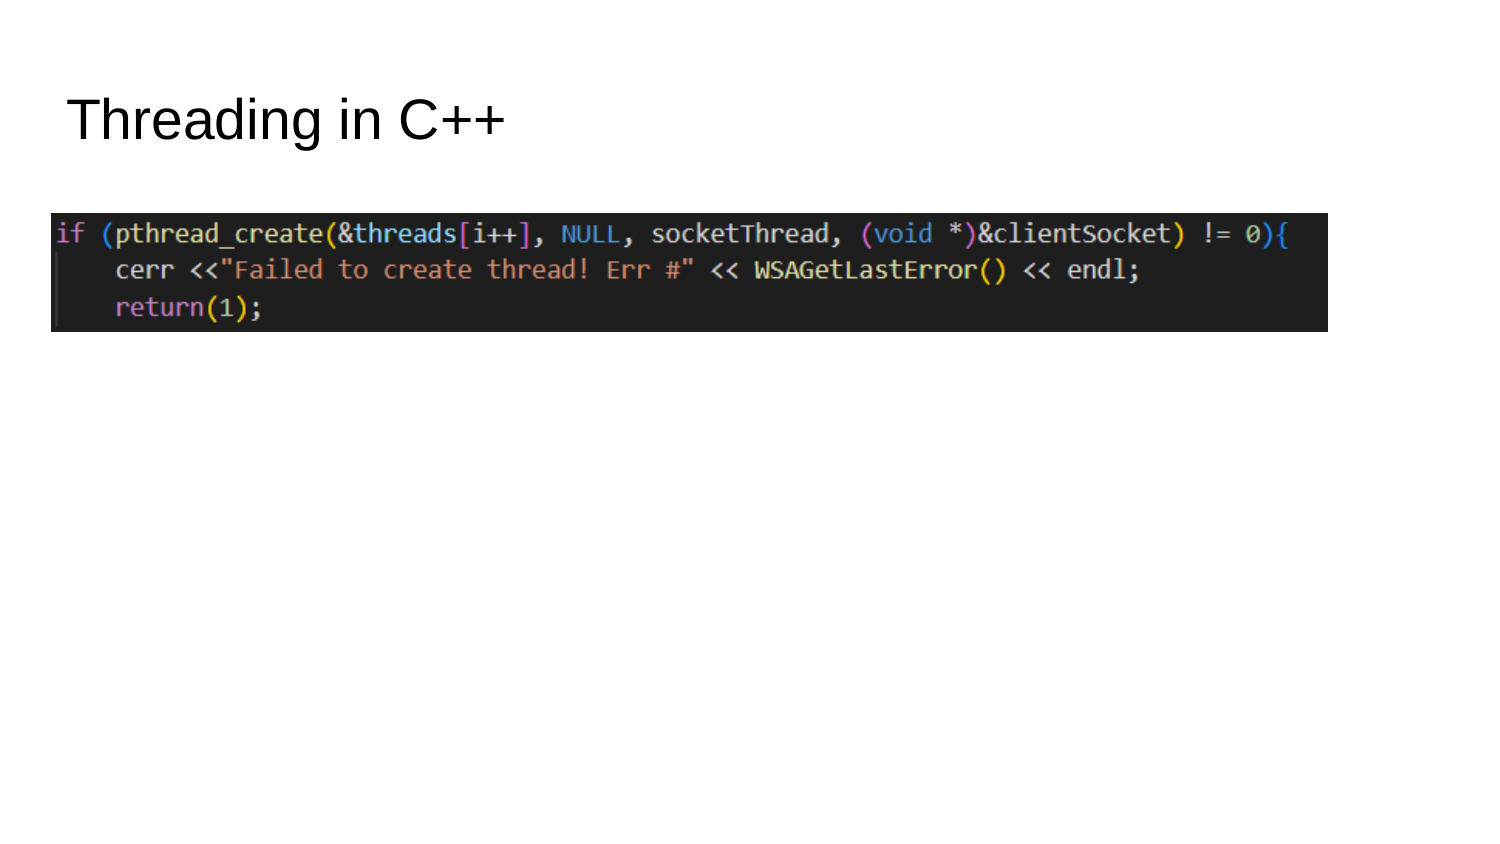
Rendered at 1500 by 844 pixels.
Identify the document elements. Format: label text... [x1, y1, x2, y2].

picture [50, 213, 1329, 332]
list [51, 189, 1449, 750]
title Threading in C++ [51, 72, 1449, 167]
